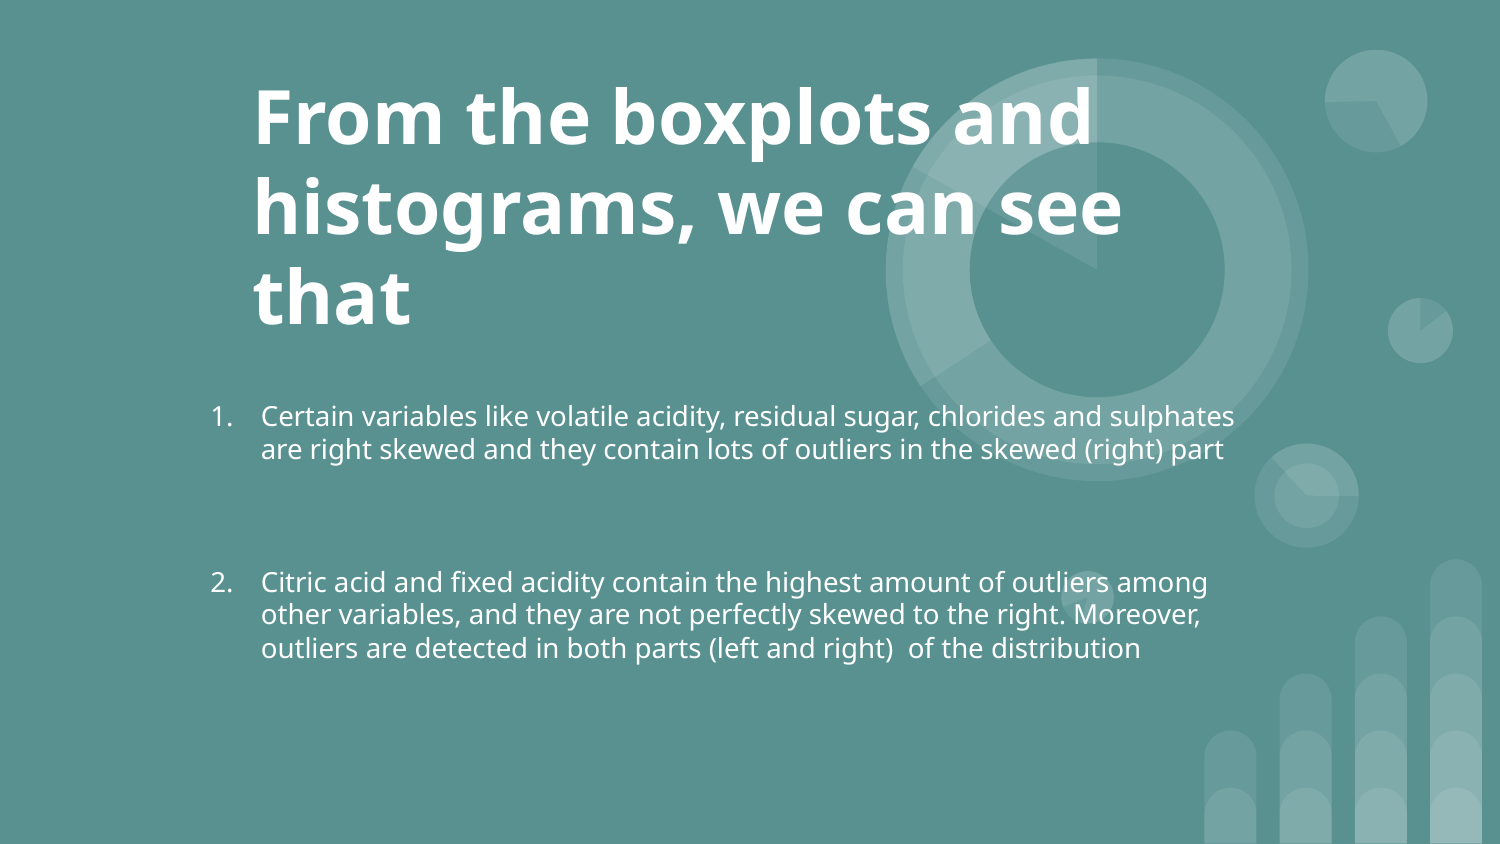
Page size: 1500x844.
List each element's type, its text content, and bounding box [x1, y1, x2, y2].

subtitle Certain variables like volatile acidity, residual sugar, chlorides and sulphates are right skewed and they contain lots of outliers in the skewed (right) part Citric acid and fixed acidity contain the highest amount of outliers among other variables, and they are not perfectly skewed to the right. Moreover, outliers are detected in both parts (left and right) of the distribution [172, 384, 1258, 702]
title From the boxplots and histograms, we can see that [237, 50, 1306, 358]
